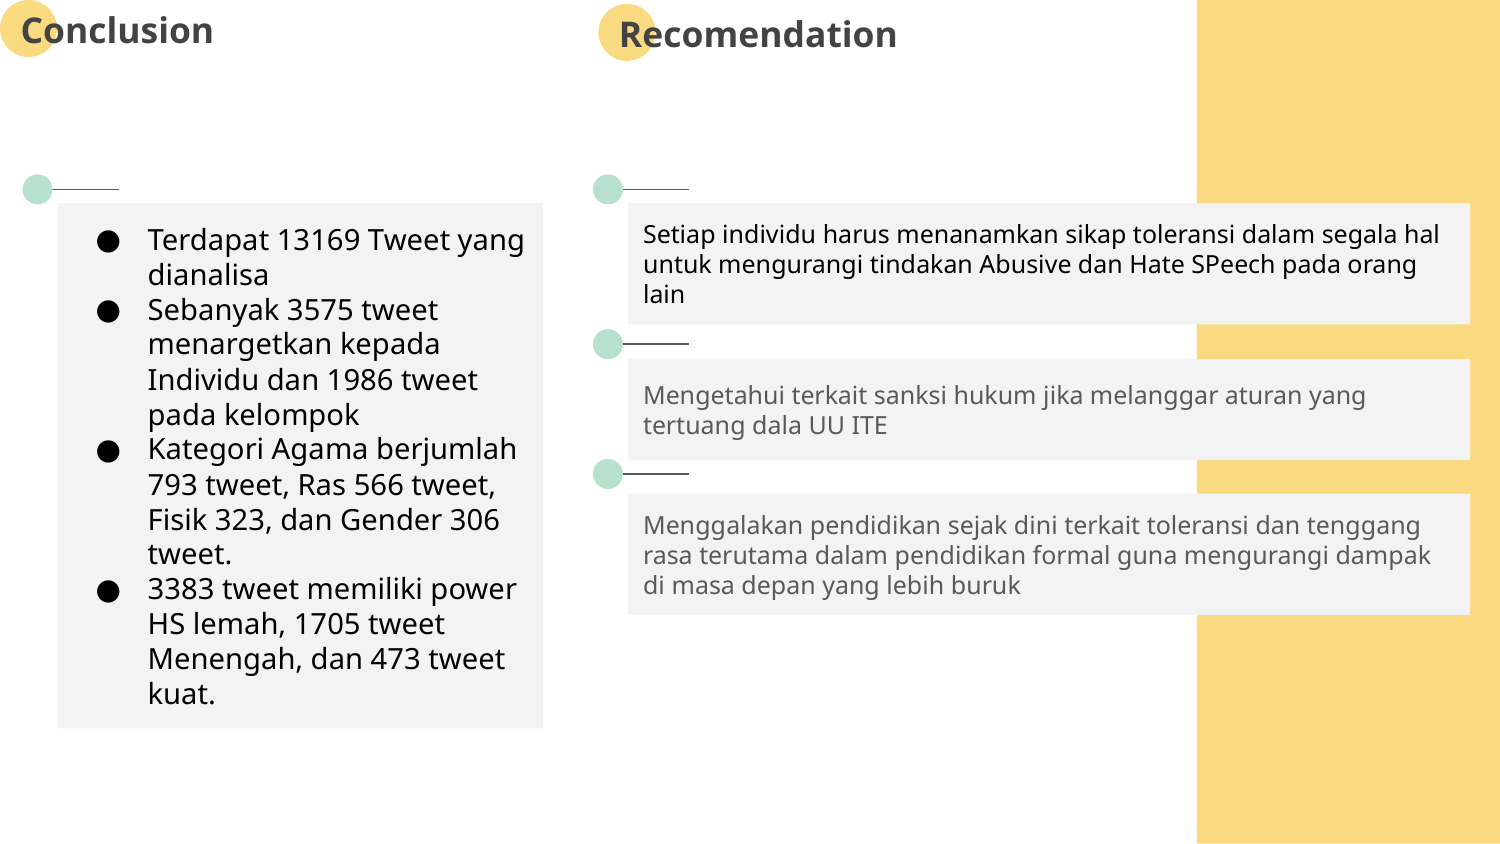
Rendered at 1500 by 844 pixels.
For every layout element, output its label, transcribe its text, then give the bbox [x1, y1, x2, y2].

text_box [592, 458, 690, 490]
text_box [22, 174, 119, 205]
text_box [592, 328, 690, 360]
text_box [0, 0, 48, 56]
text_box [598, 3, 646, 60]
text_box [1196, 0, 1500, 844]
title Conclusion [20, 7, 226, 65]
text_box Mengetahui terkait sanksi hukum jika melanggar aturan yang tertuang dala UU ITE [628, 359, 1471, 461]
title Recomendation [619, 11, 923, 69]
text_box Setiap individu harus menanamkan sikap toleransi dalam segala hal untuk mengurangi tindakan Abusive dan Hate SPeech pada orang lain [628, 203, 1471, 325]
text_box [592, 174, 690, 205]
text_box Terdapat 13169 Tweet yang dianalisa Sebanyak 3575 tweet menargetkan kepada Individu dan 1986 tweet pada kelompok Kategori Agama berjumlah 793 tweet, Ras 566 tweet, Fisik 323, dan Gender 306 tweet. 3383 tweet memiliki power HS lemah, 1705 tweet Menengah, dan 473 tweet kuat. [57, 203, 544, 729]
text_box Menggalakan pendidikan sejak dini terkait toleransi dan tenggang rasa terutama dalam pendidikan formal guna mengurangi dampak di masa depan yang lebih buruk [628, 493, 1471, 615]
